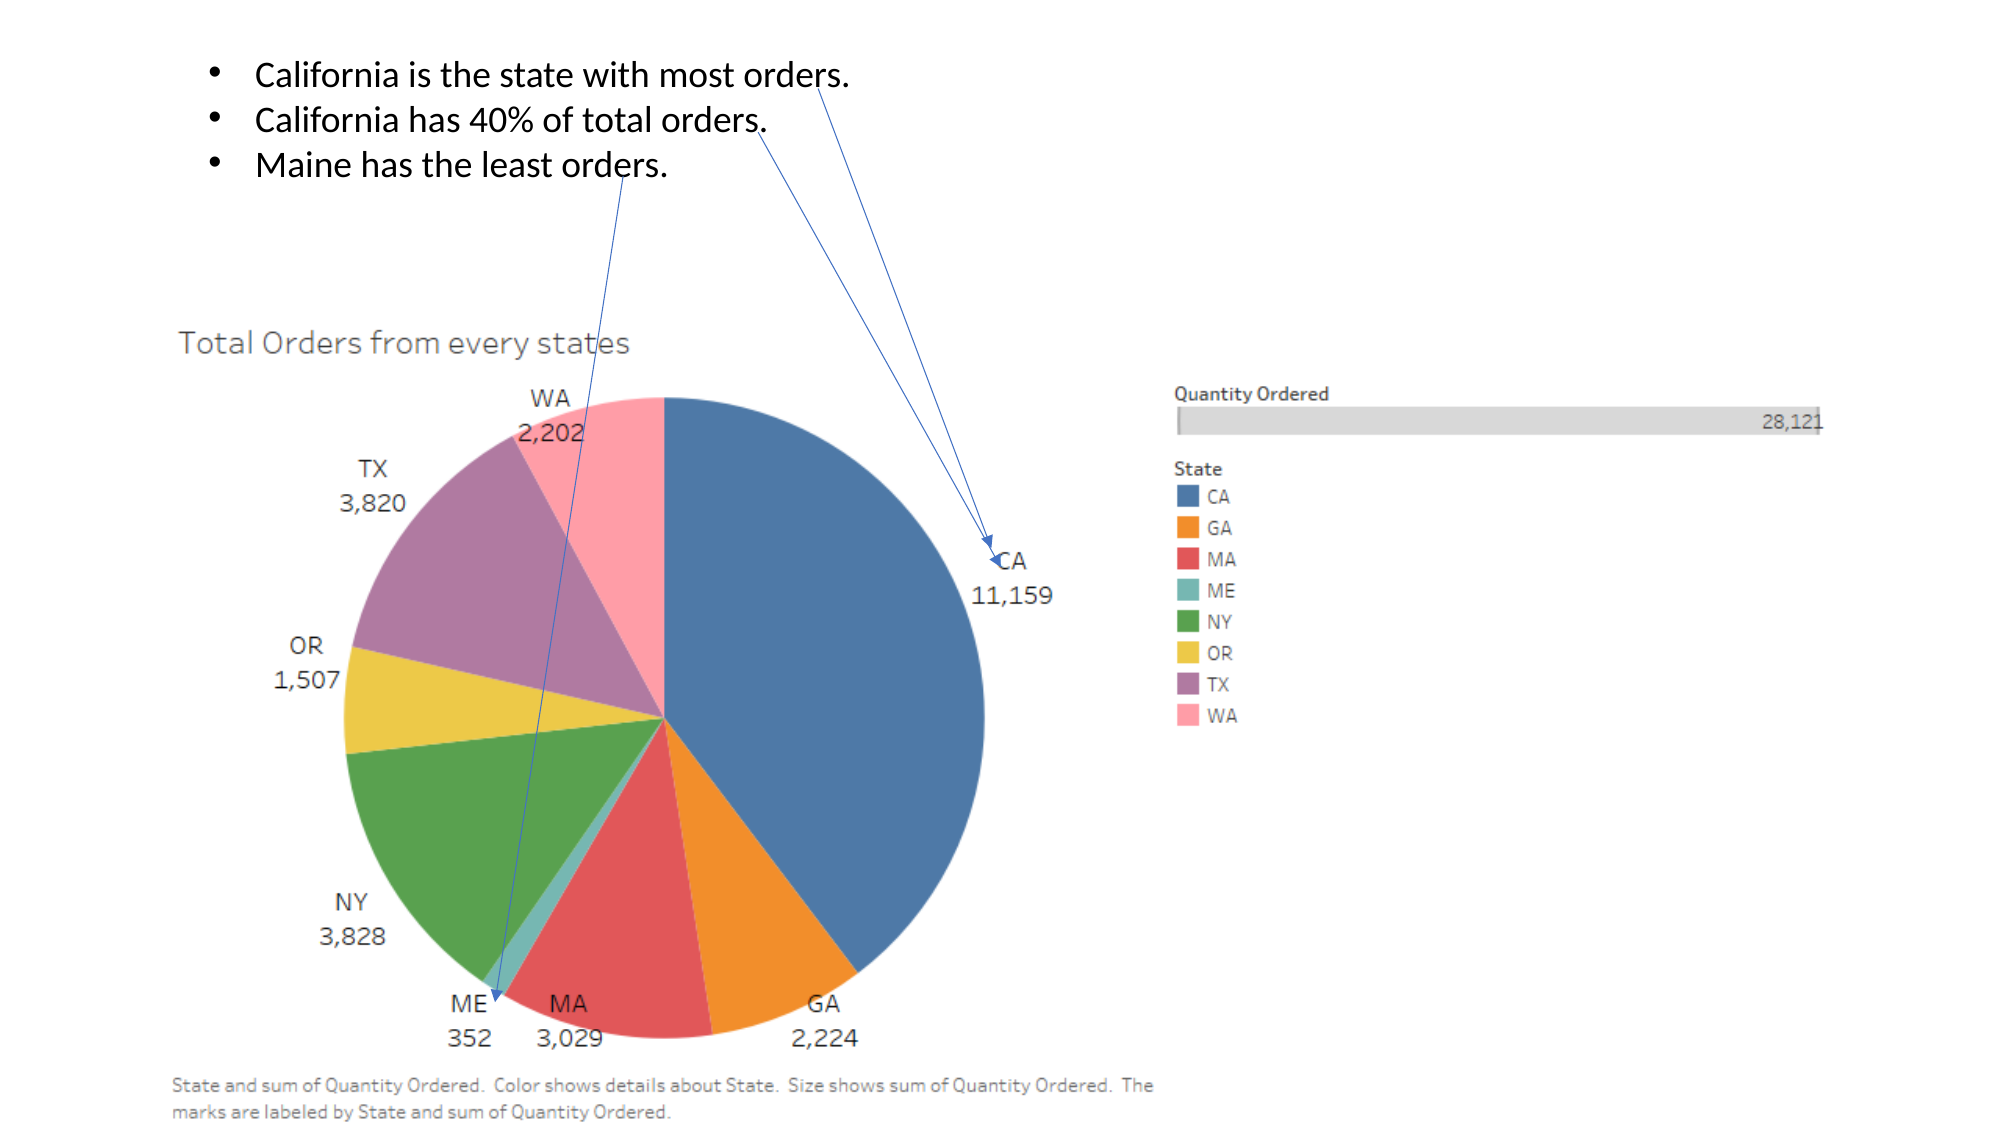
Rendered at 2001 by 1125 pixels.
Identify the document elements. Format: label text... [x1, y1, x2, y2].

text_box California is the state with most orders. California has 40% of total orders. Maine has the least orders. [193, 42, 1749, 310]
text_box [494, 175, 624, 1003]
picture [172, 310, 1828, 1125]
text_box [758, 132, 1001, 568]
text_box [818, 88, 992, 132]
